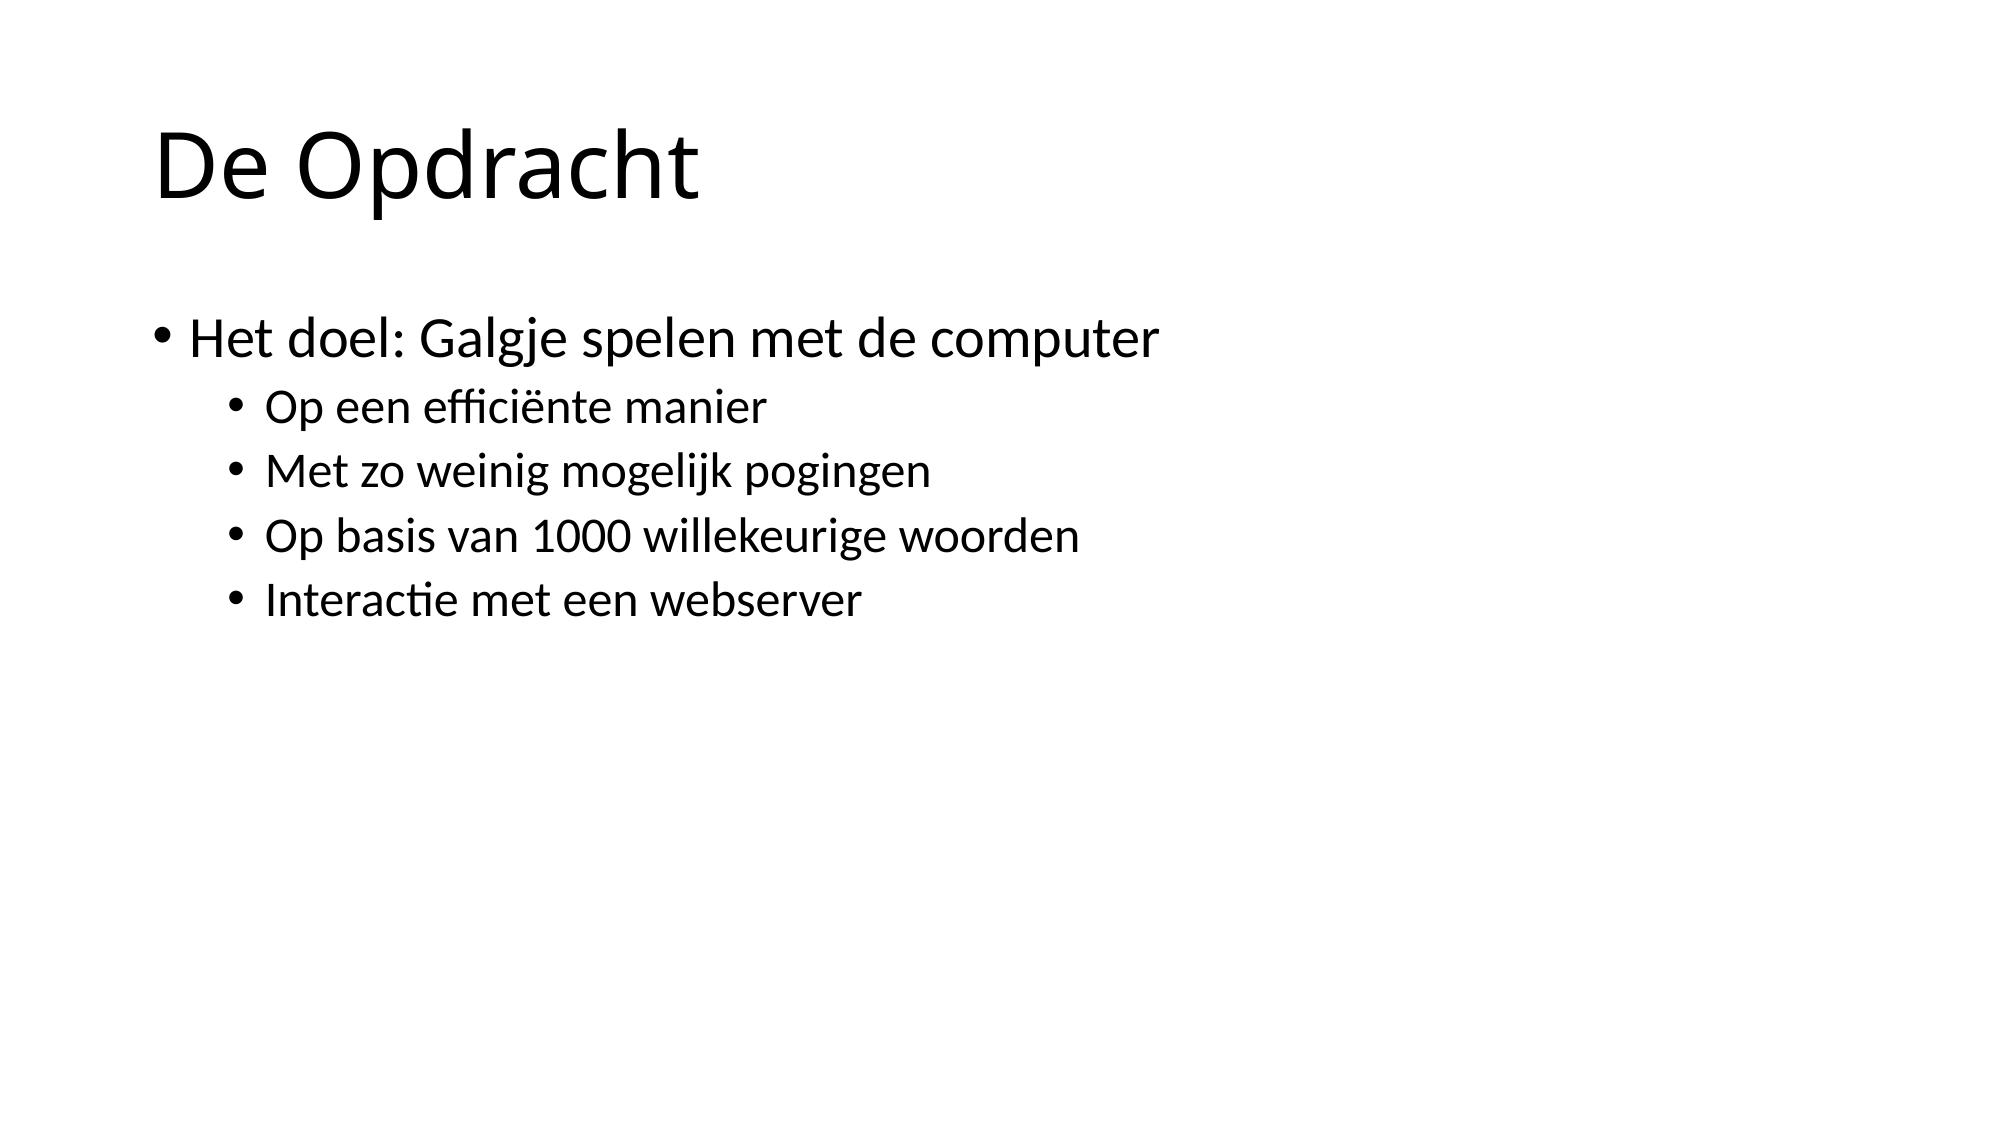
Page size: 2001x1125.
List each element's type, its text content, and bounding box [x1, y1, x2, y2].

title De Opdracht [137, 59, 1863, 278]
list Het doel: Galgje spelen met de computer Op een efficiënte manier Met zo weinig mogelijk pogingen Op basis van 1000 willekeurige woorden Interactie met een webserver [137, 299, 1863, 1014]
